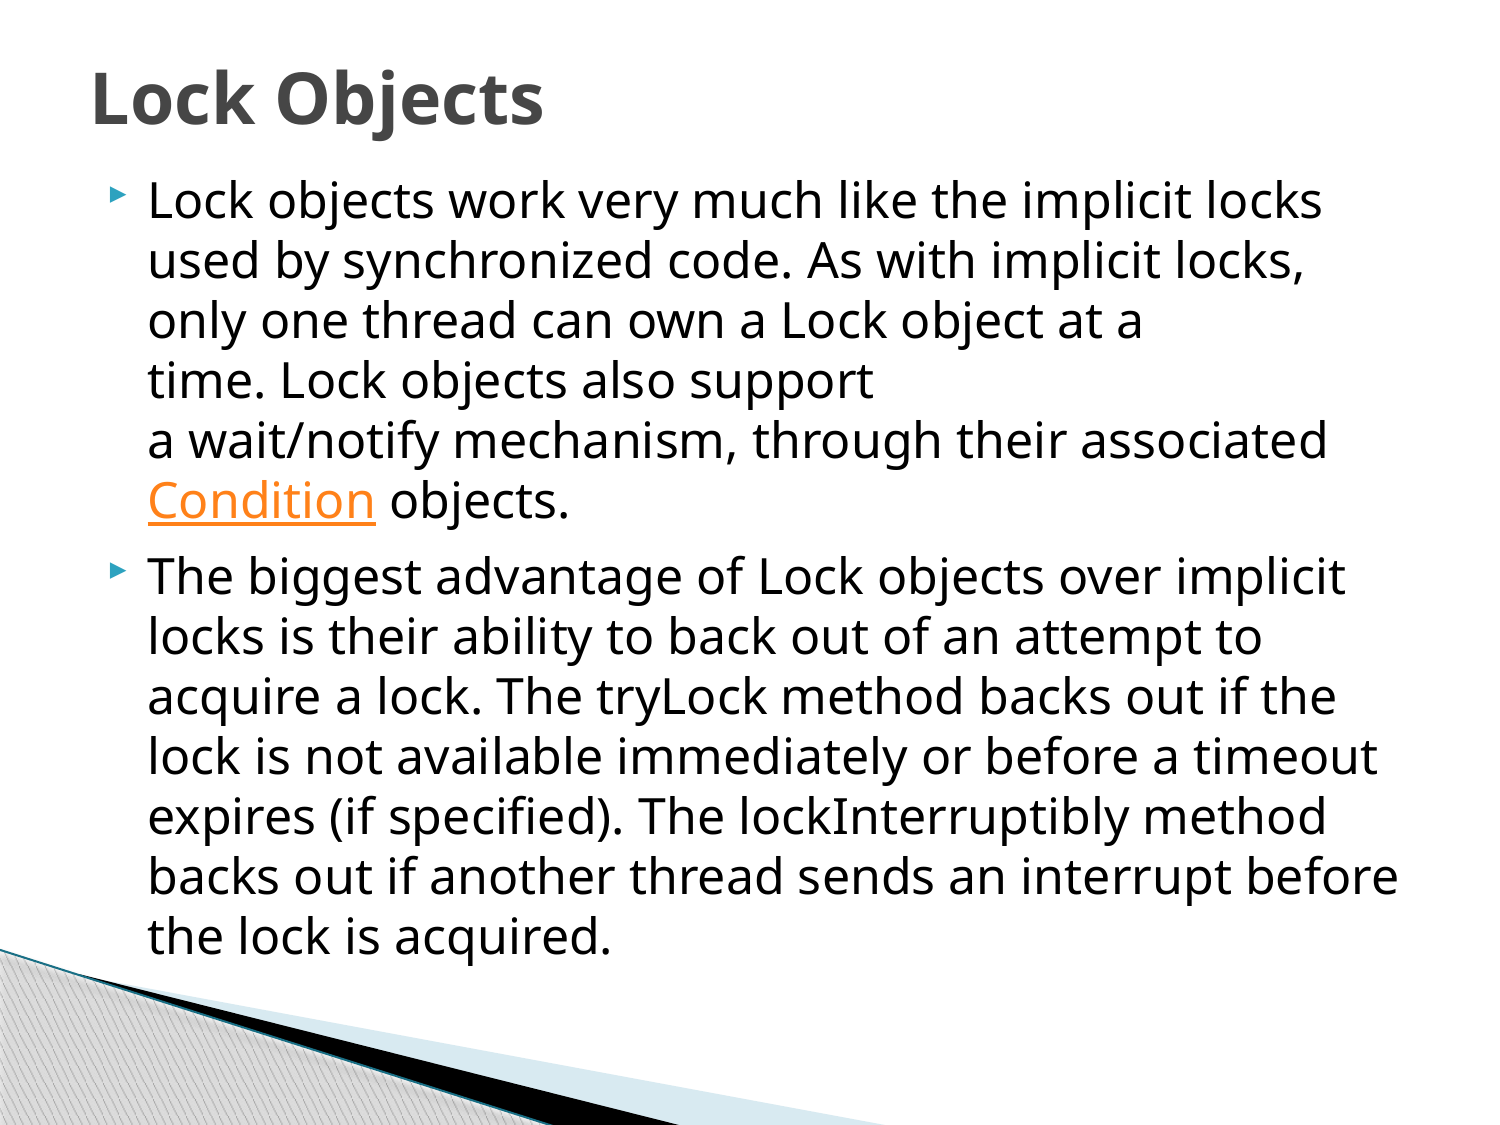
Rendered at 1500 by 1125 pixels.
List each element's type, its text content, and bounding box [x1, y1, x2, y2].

title Lock Objects [75, 45, 1425, 233]
list Lock objects work very much like the implicit locks used by synchronized code. As with implicit locks, only one thread can own a Lock object at a time. Lock objects also support a wait/notify mechanism, through their associated Condition objects. The biggest advantage of Lock objects over implicit locks is their ability to back out of an attempt to acquire a lock. The tryLock method backs out if the lock is not available immediately or before a timeout expires (if specified). The lockInterruptibly method backs out if another thread sends an interrupt before the lock is acquired. [75, 233, 1425, 986]
